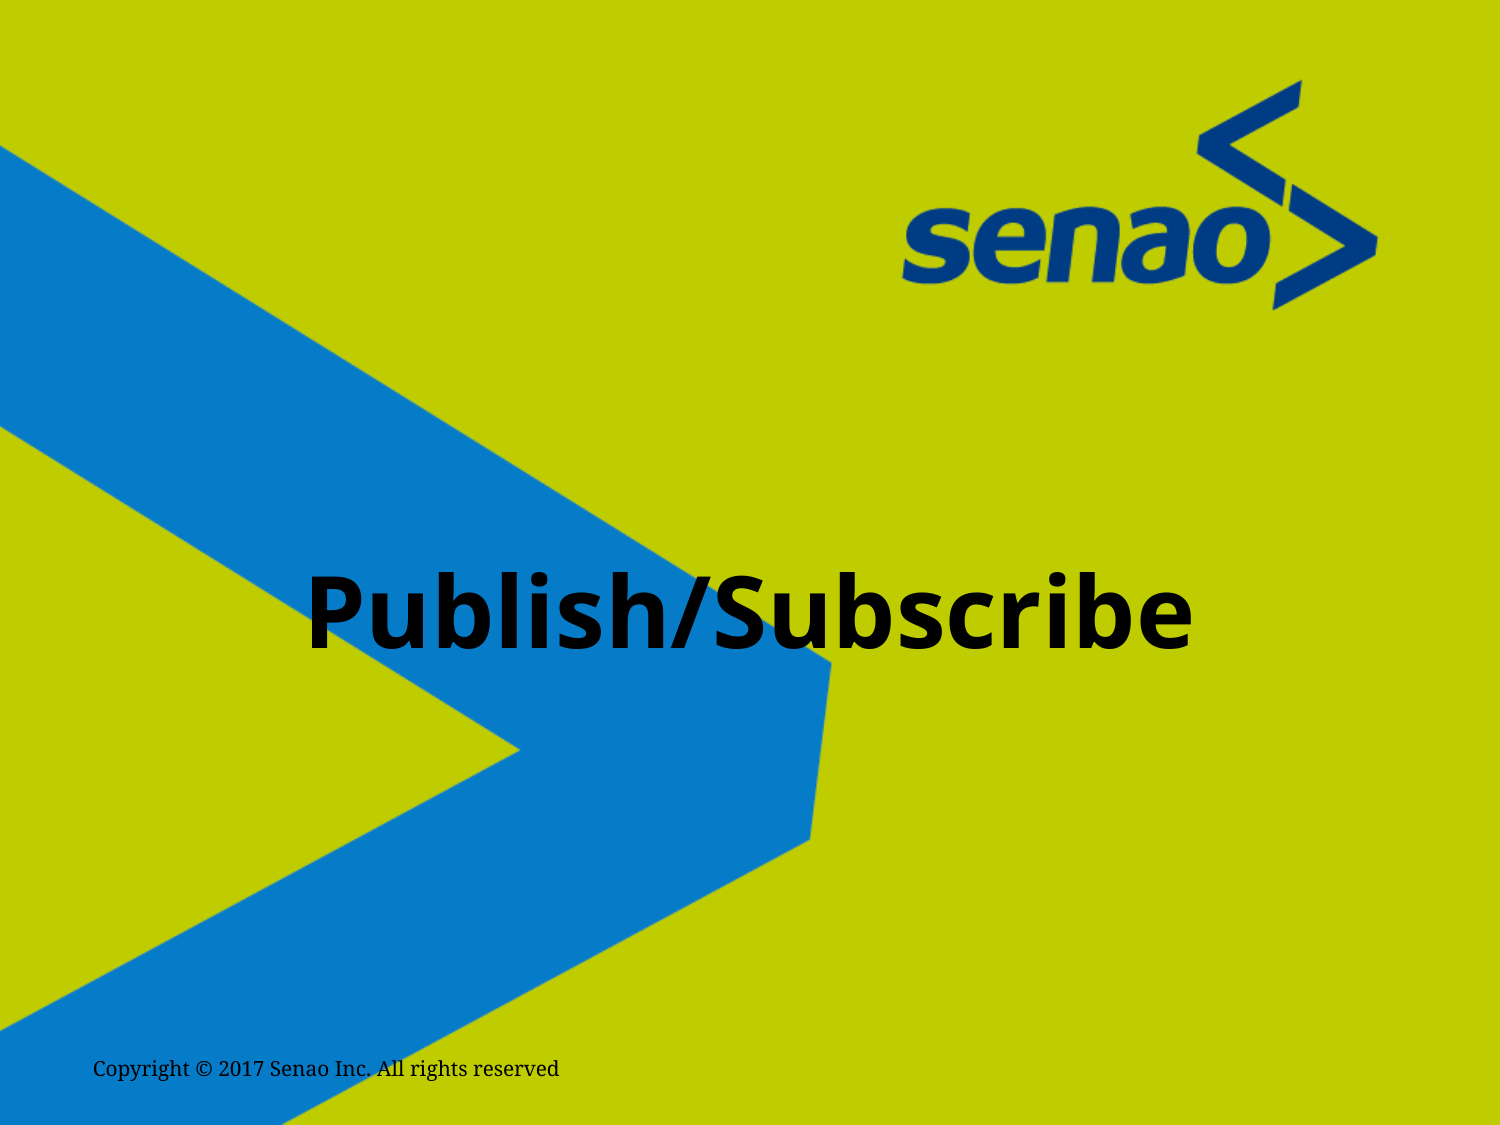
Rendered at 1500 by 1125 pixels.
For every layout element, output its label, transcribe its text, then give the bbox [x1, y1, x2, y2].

title Publish/Subscribe [111, 506, 1388, 711]
picture [0, 0, 1500, 1125]
text_box Copyright © 2017 Senao Inc. All rights reserved [78, 1048, 575, 1089]
